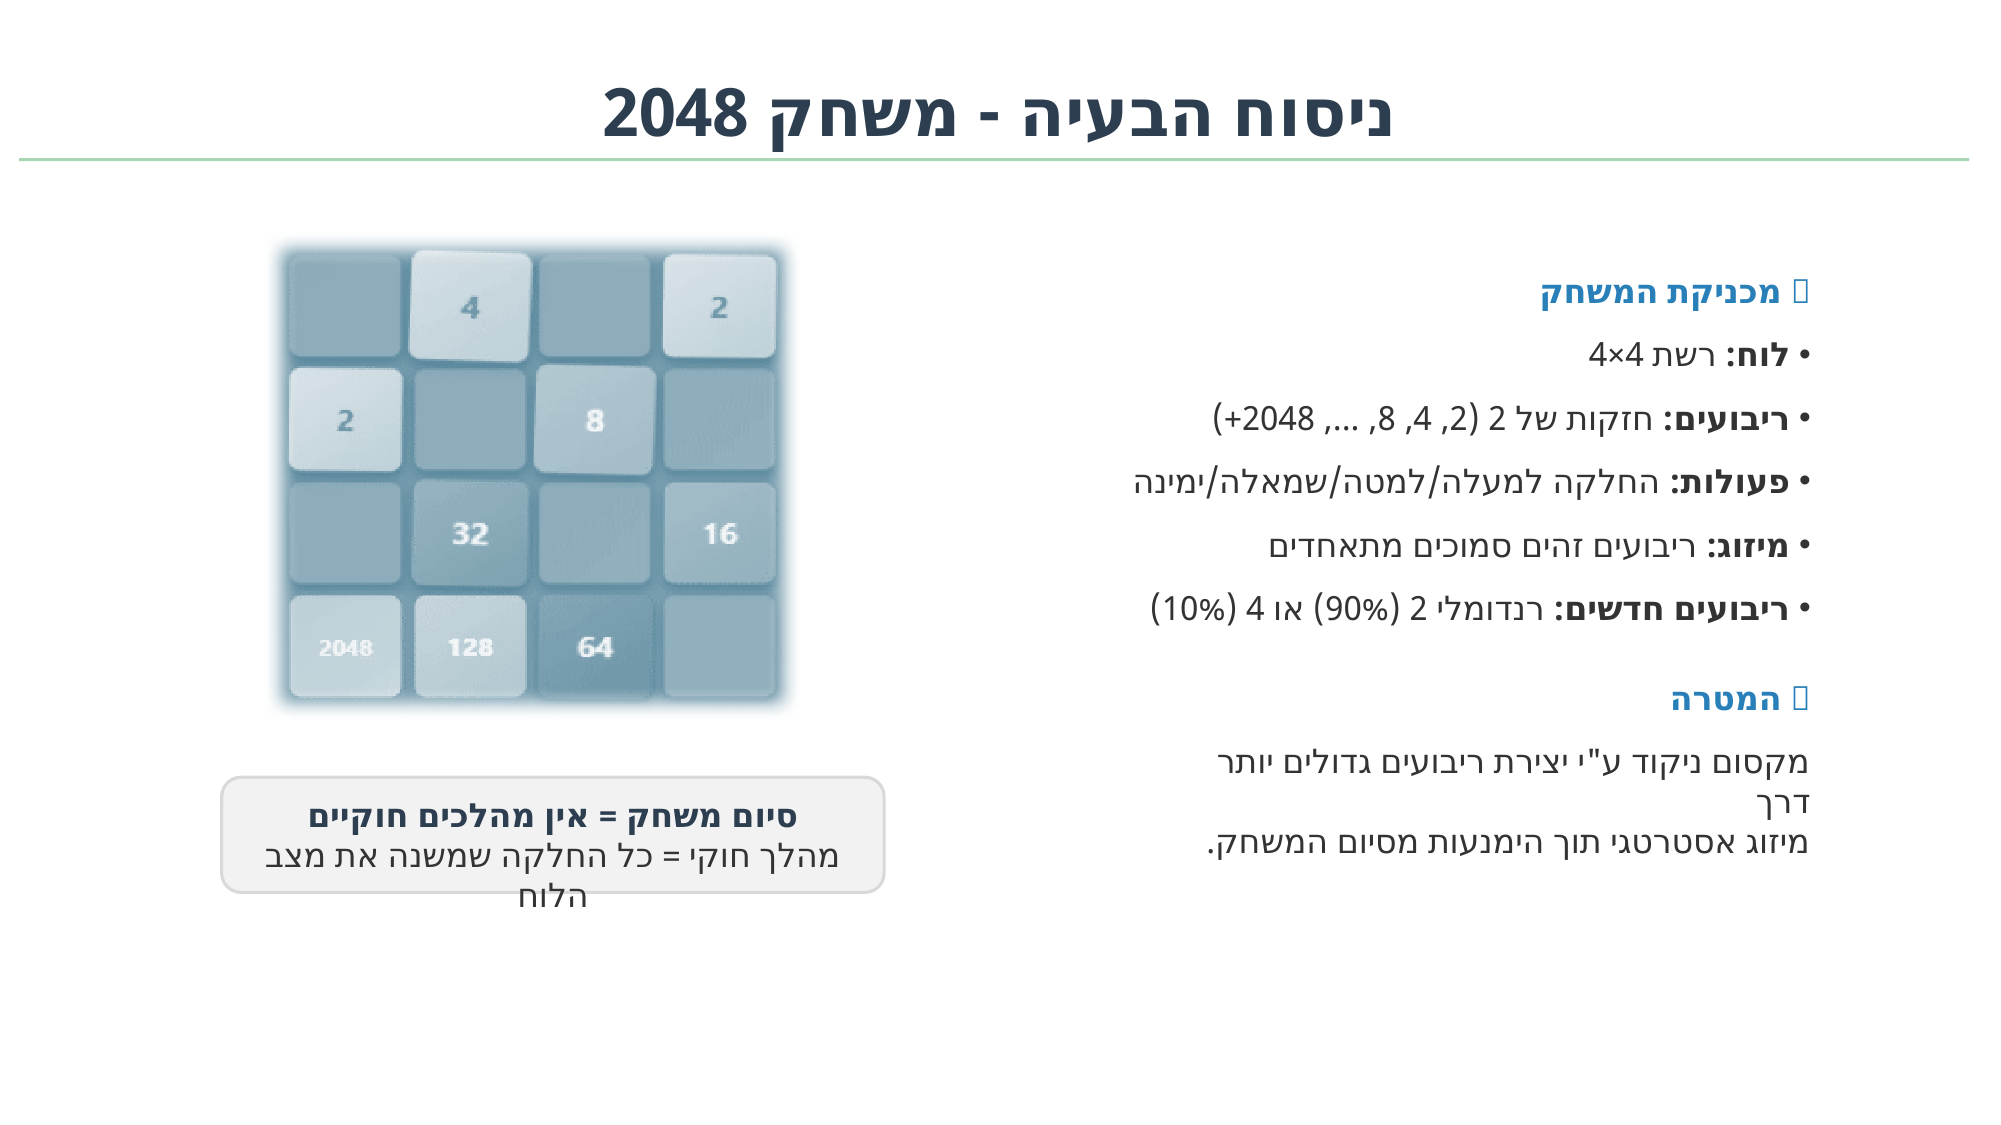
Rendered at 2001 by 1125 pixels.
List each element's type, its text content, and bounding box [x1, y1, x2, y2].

text_box 🏆 המטרה מקסום ניקוד ע"י יצירת ריבועים גדולים יותר דרך מיזוג אסטרטגי תוך הימנעות מסיום המשחק. [1162, 669, 1826, 868]
text_box 🎲 מכניקת המשחק לוח: רשת 4×4 ריבועים: חזקות של 2 (2, 4, 8, ..., 2048+) פעולות: החלקה למעלה/למטה/שמאלה/ימינה מיזוג: ריבועים זהים סמוכים מתאחדים ריבועים חדשים: רנדומלי 2 (90%) או 4 (10%) [801, 262, 1826, 635]
text_box סיום משחק = אין מהלכים חוקיים מהלך חוקי = כל החלקה שמשנה את מצב הלוח [227, 786, 879, 922]
text_box ניסוח הבעיה - משחק 2048 [569, 62, 1431, 158]
picture [262, 230, 801, 720]
text_box [19, 158, 1970, 162]
text_box [220, 775, 886, 889]
